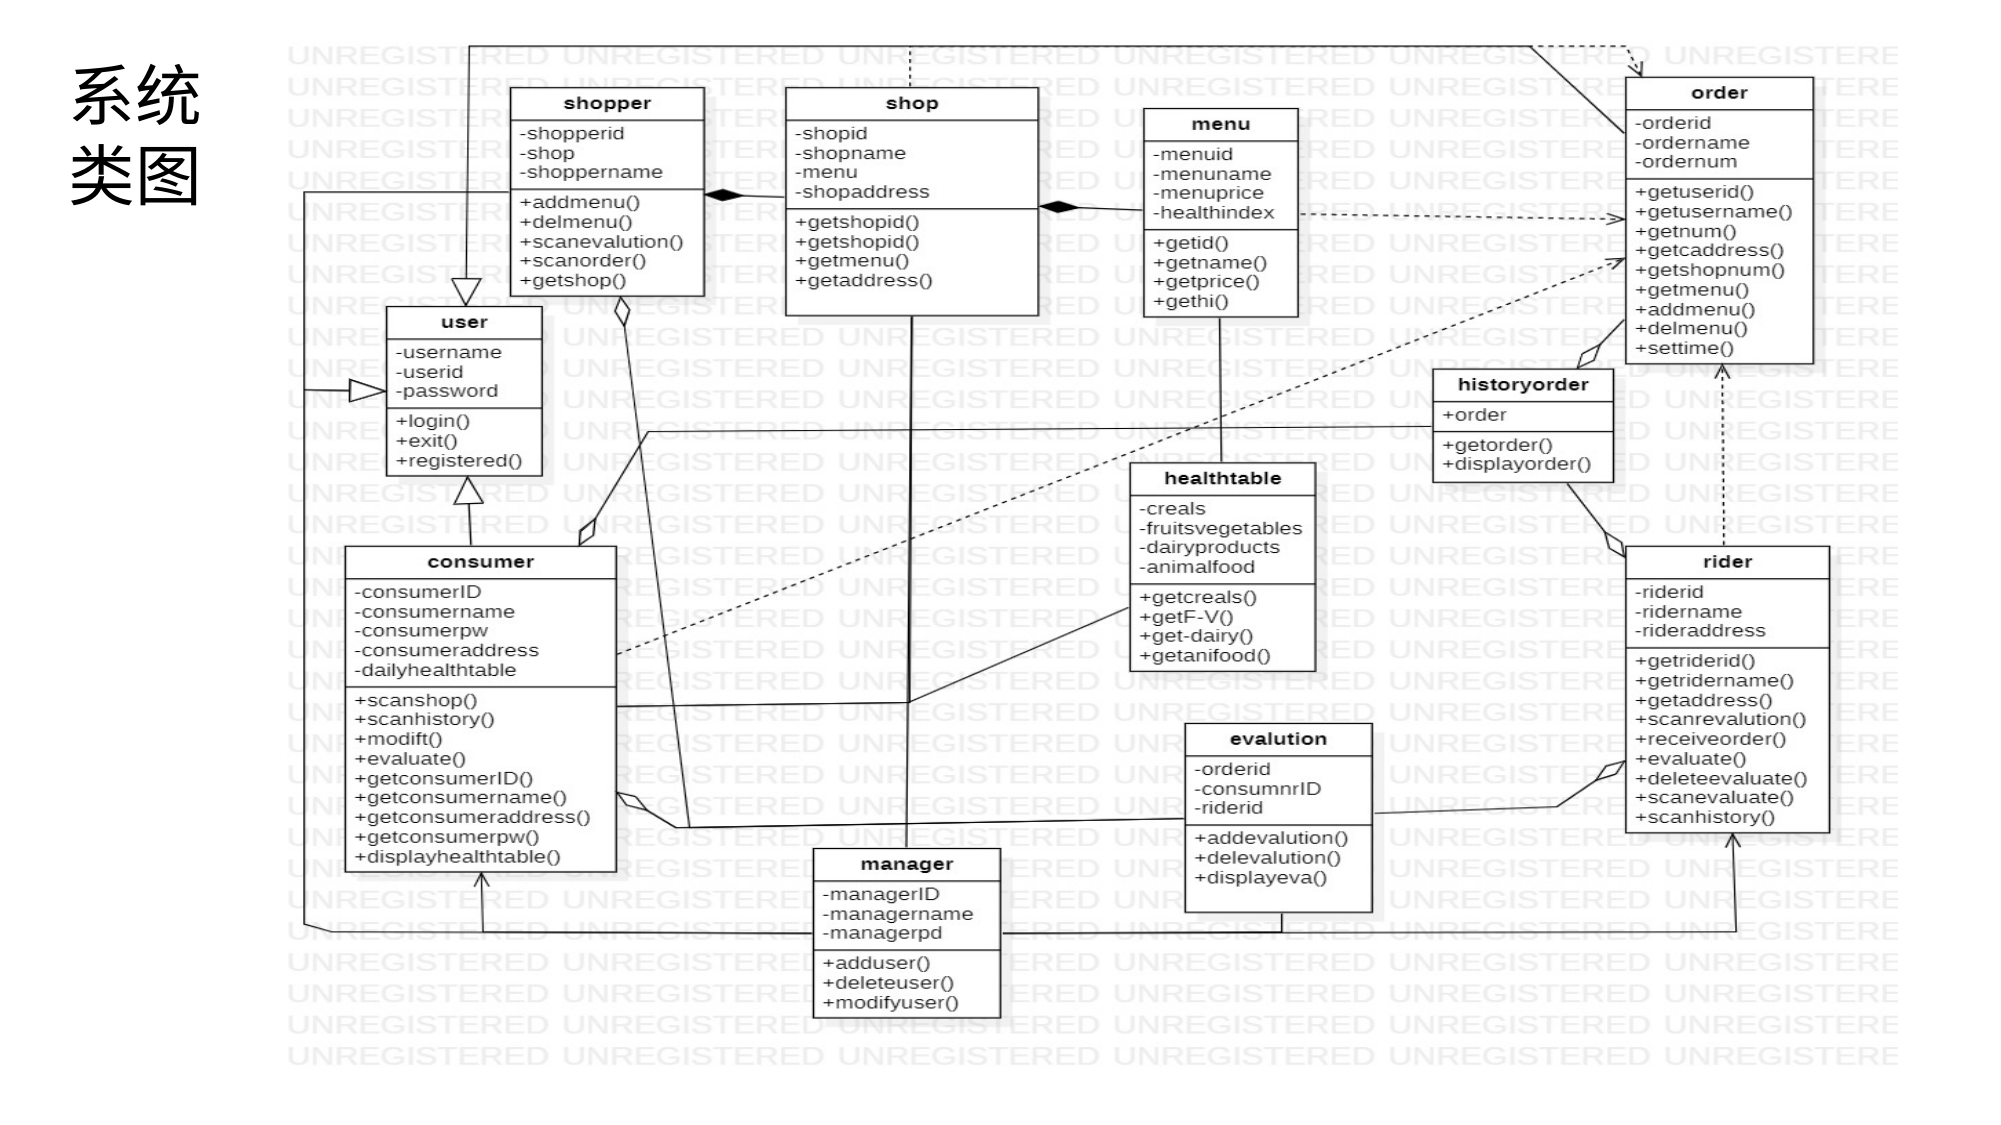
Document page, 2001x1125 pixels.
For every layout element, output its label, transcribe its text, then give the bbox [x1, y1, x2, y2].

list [287, 33, 1898, 1070]
text_box 系统 类图 [54, 46, 235, 221]
